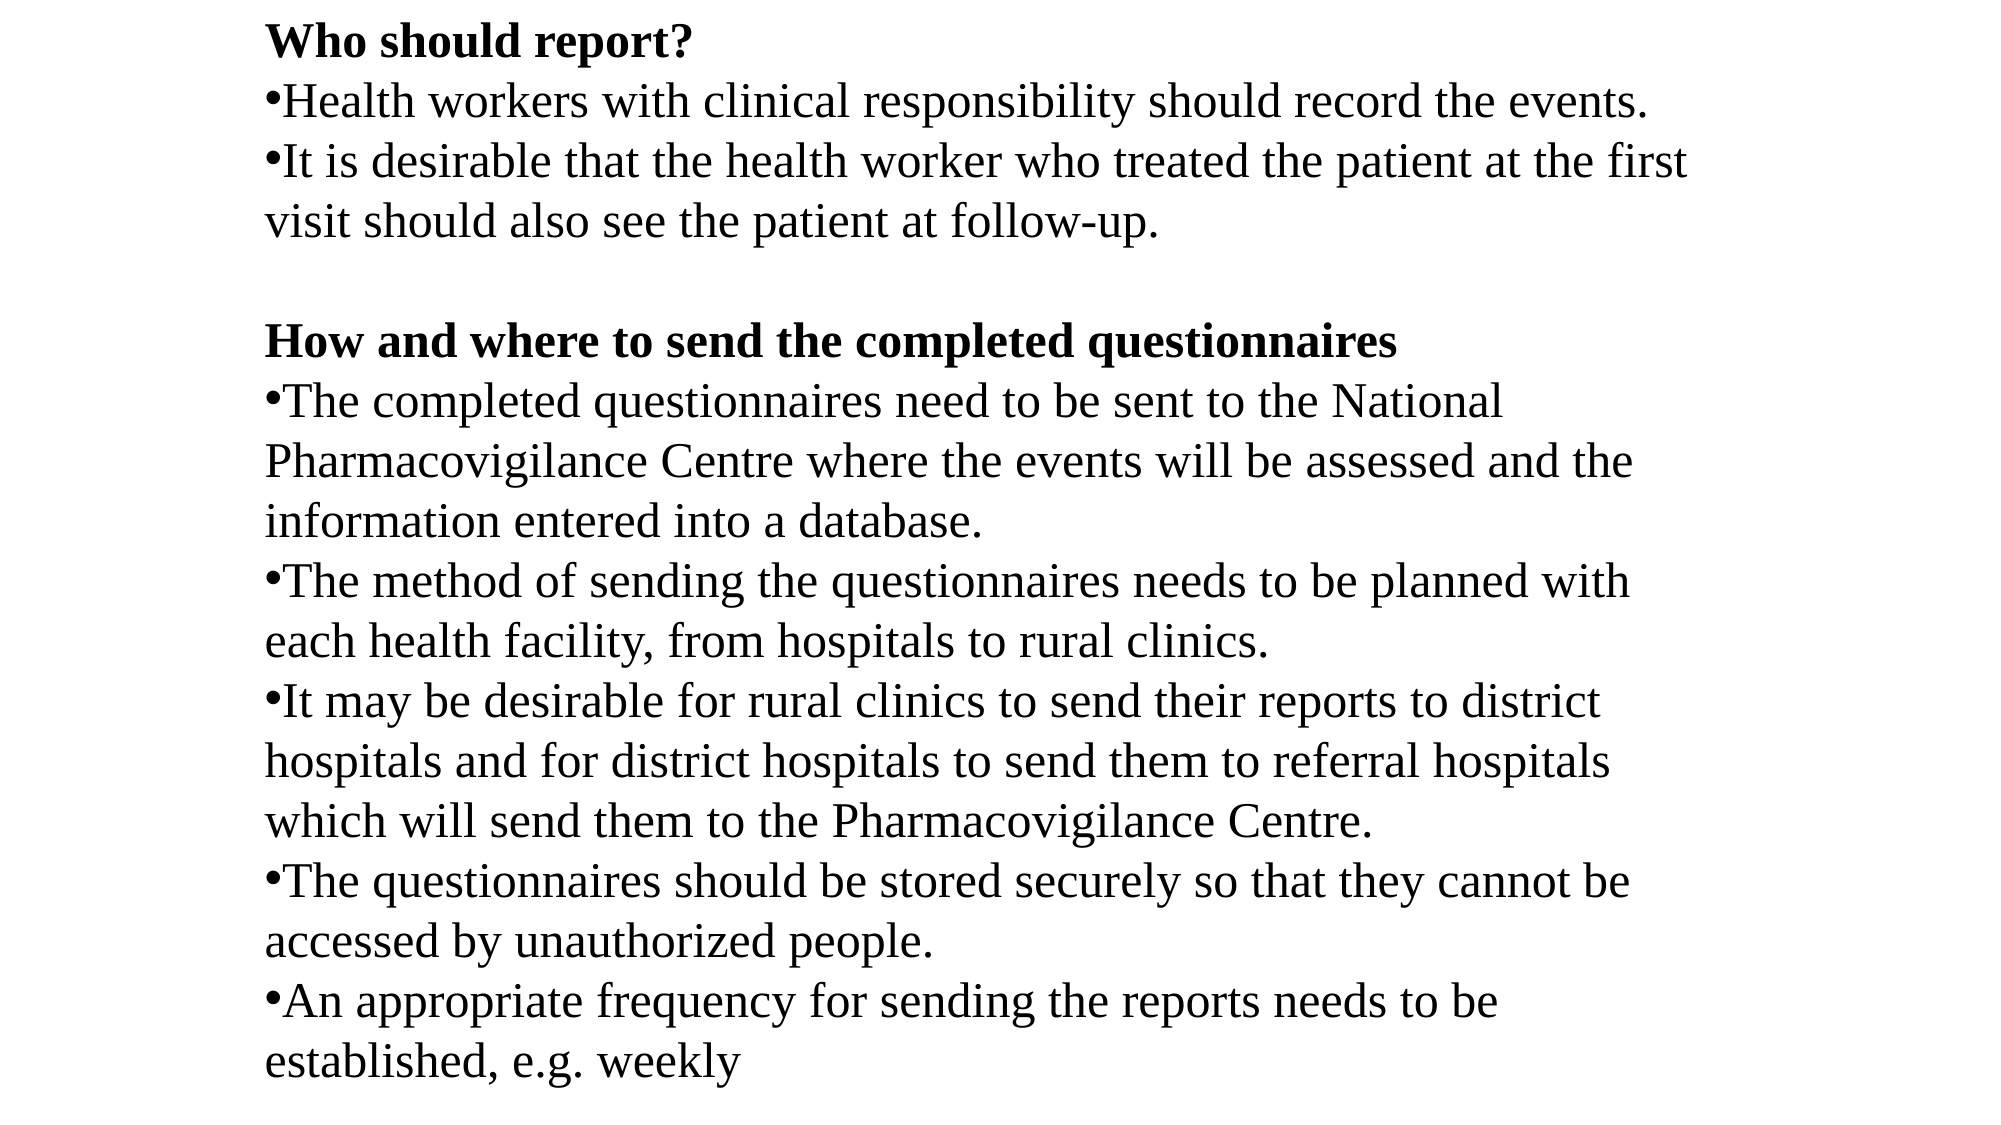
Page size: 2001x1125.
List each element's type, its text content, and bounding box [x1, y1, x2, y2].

text_box Who should report? Health workers with clinical responsibility should record the events. It is desirable that the health worker who treated the patient at the first visit should also see the patient at follow-up. How and where to send the completed questionnaires The completed questionnaires need to be sent to the National Pharmacovigilance Centre where the events will be assessed and the information entered into a database. The method of sending the questionnaires needs to be planned with each health facility, from hospitals to rural clinics. It may be desirable for rural clinics to send their reports to district hospitals and for district hospitals to send them to referral hospitals which will send them to the Pharmacovigilance Centre. The questionnaires should be stored securely so that they cannot be accessed by unauthorized people. An appropriate frequency for sending the reports needs to be established, e.g. weekly [249, 0, 1750, 1095]
